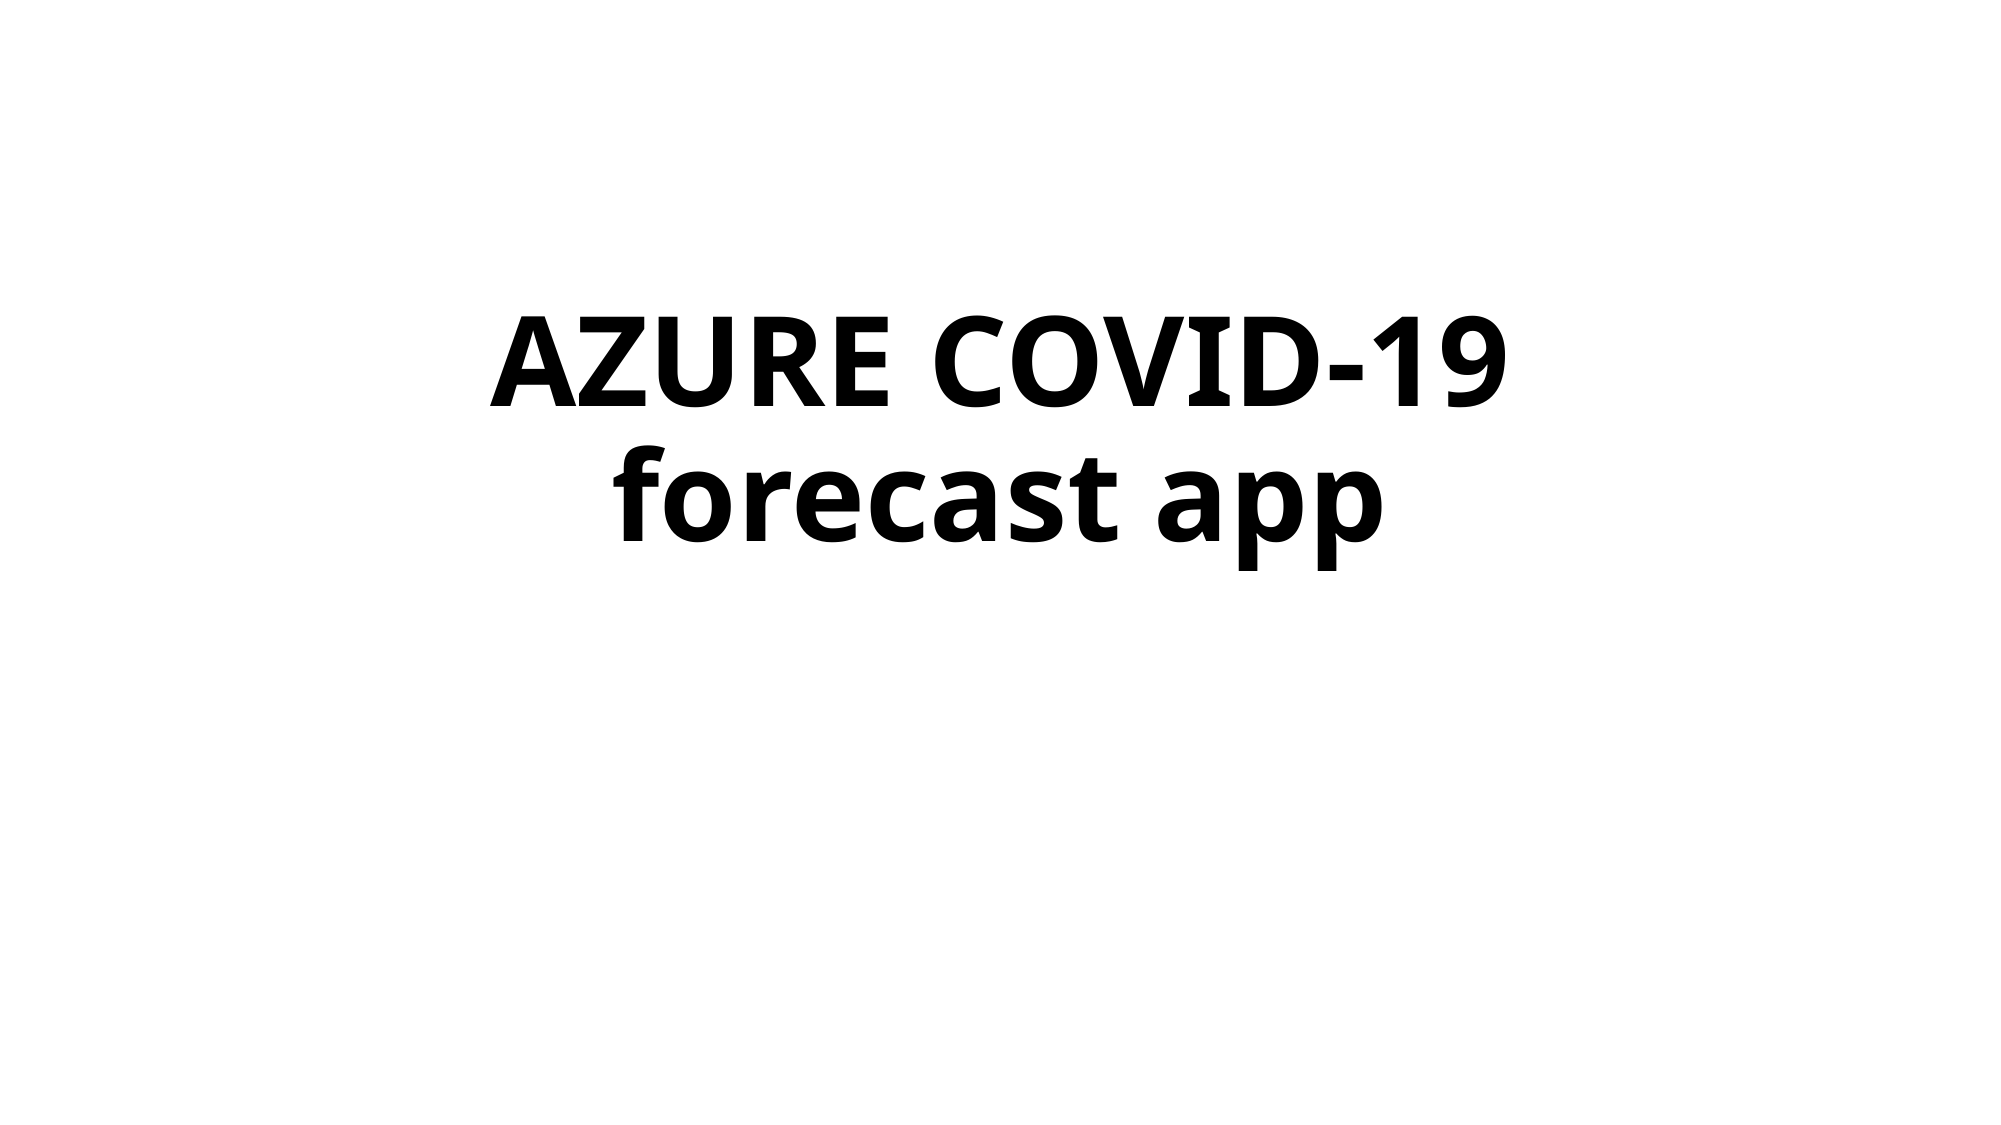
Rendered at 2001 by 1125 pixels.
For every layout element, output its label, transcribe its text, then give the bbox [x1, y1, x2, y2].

title AZURE COVID-19 forecast app [249, 184, 1750, 576]
